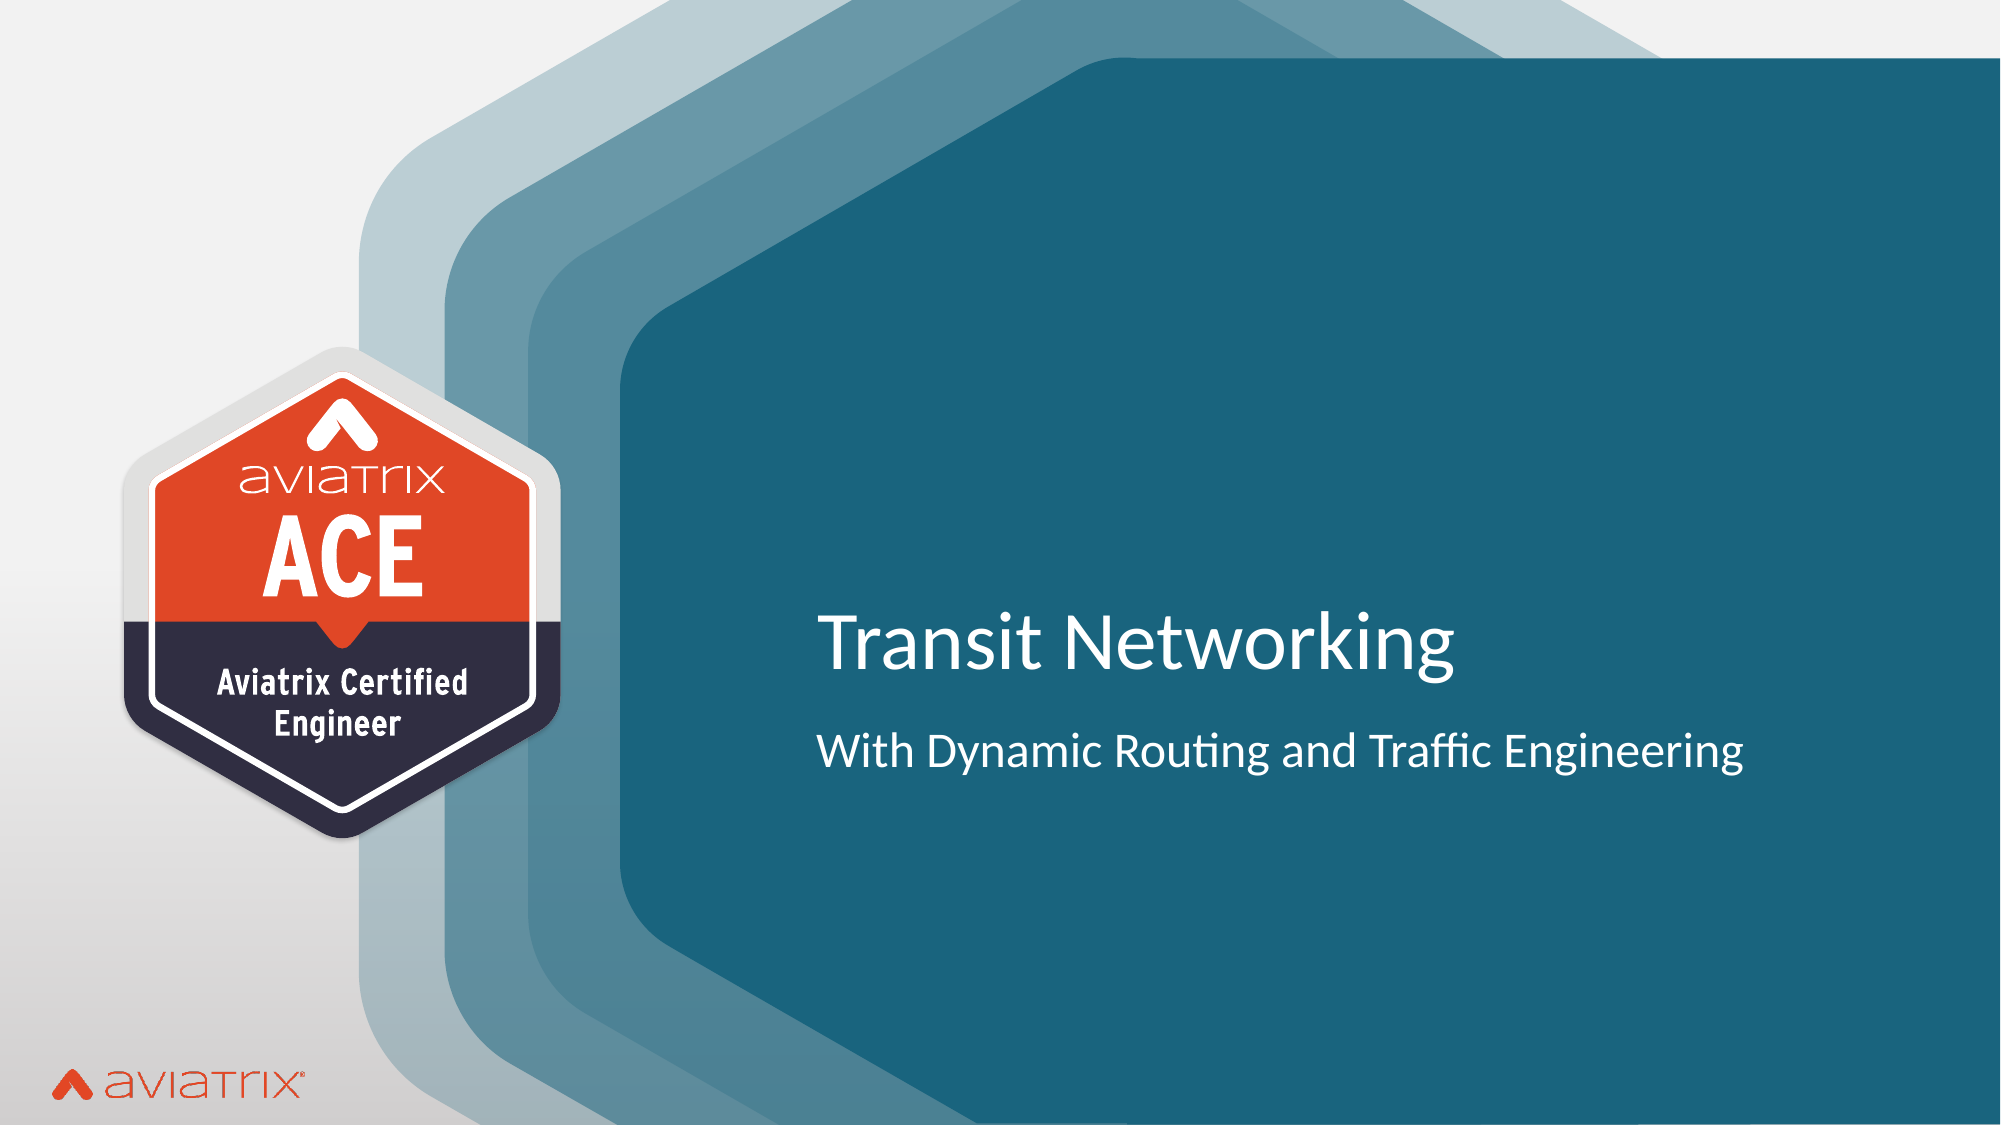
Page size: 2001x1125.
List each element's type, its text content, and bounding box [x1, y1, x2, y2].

title Transit Networking [802, 518, 1929, 696]
list With Dynamic Routing and Traffic Engineering [801, 710, 1930, 899]
picture [52, 1069, 305, 1100]
